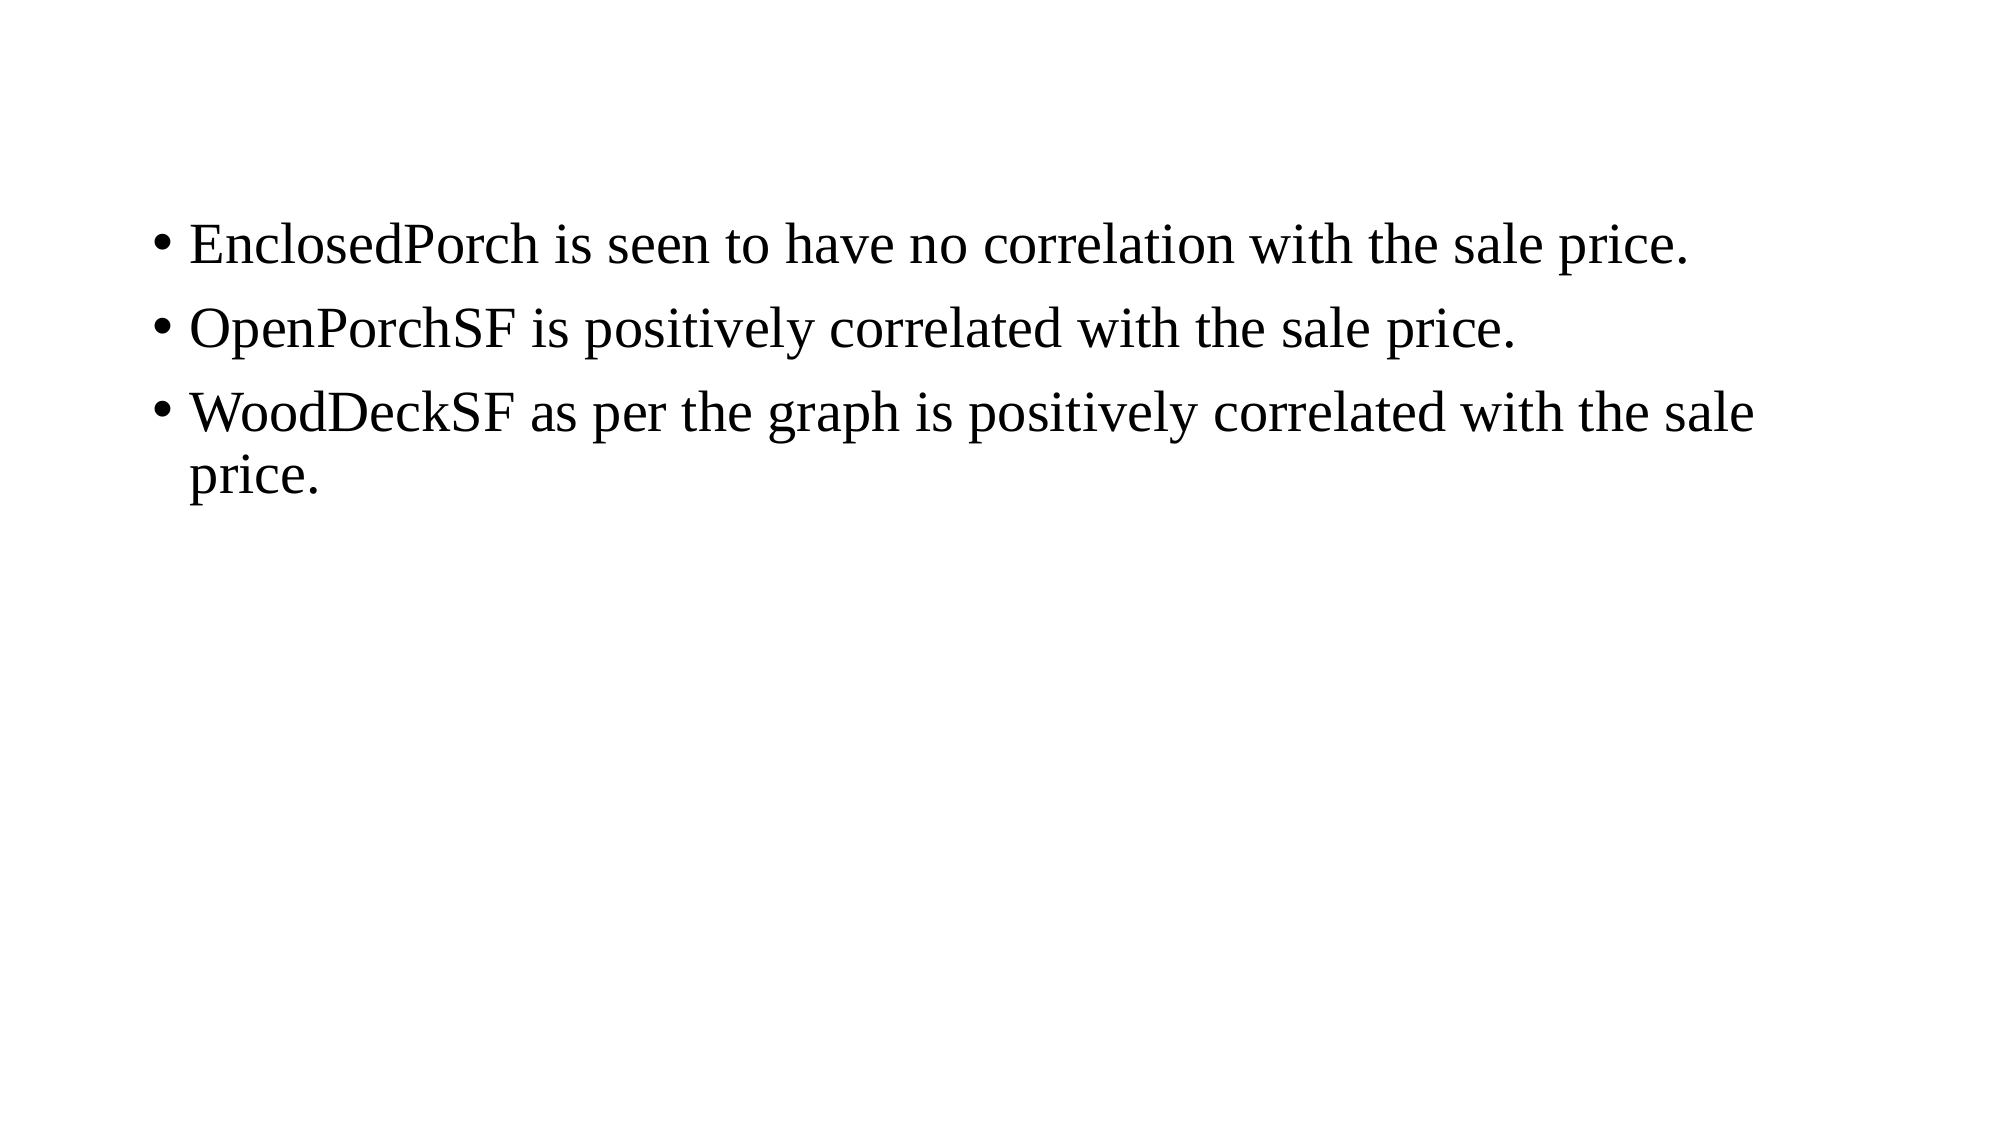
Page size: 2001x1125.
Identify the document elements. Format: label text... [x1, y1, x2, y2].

list EnclosedPorch is seen to have no correlation with the sale price. OpenPorchSF is positively correlated with the sale price. WoodDeckSF as per the graph is positively correlated with the sale price. [137, 205, 1863, 920]
